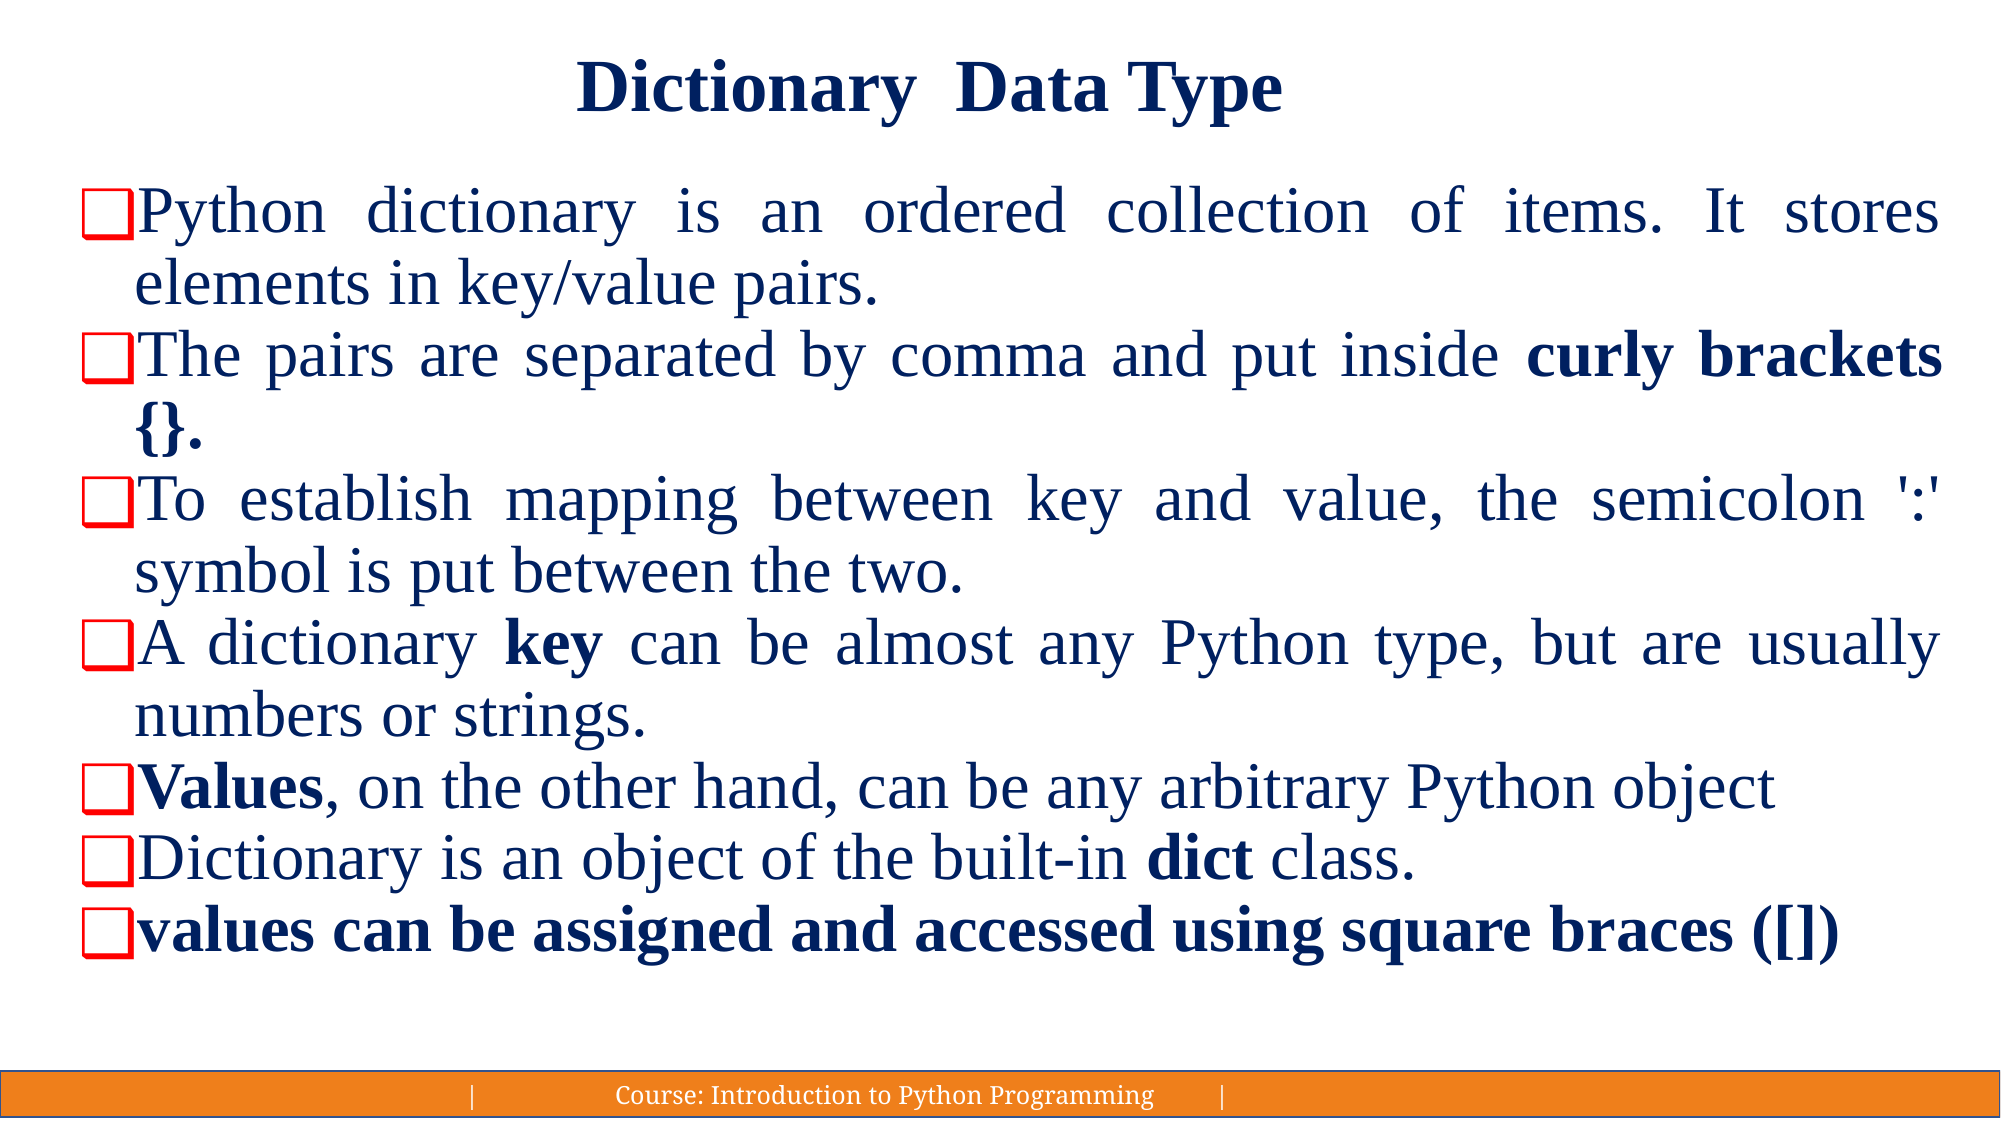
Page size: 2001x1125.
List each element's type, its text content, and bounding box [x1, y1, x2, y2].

title Dictionary Data Type [411, 39, 1959, 148]
list Python dictionary is an ordered collection of items. It stores elements in key/value pairs. The pairs are separated by comma and put inside curly brackets {}. To establish mapping between key and value, the semicolon ':' symbol is put between the two. A dictionary key can be almost any Python type, but are usually numbers or strings. Values, on the other hand, can be any arbitrary Python object Dictionary is an object of the built-in dict class. values can be assigned and accessed using square braces ([]) [63, 167, 1959, 1047]
